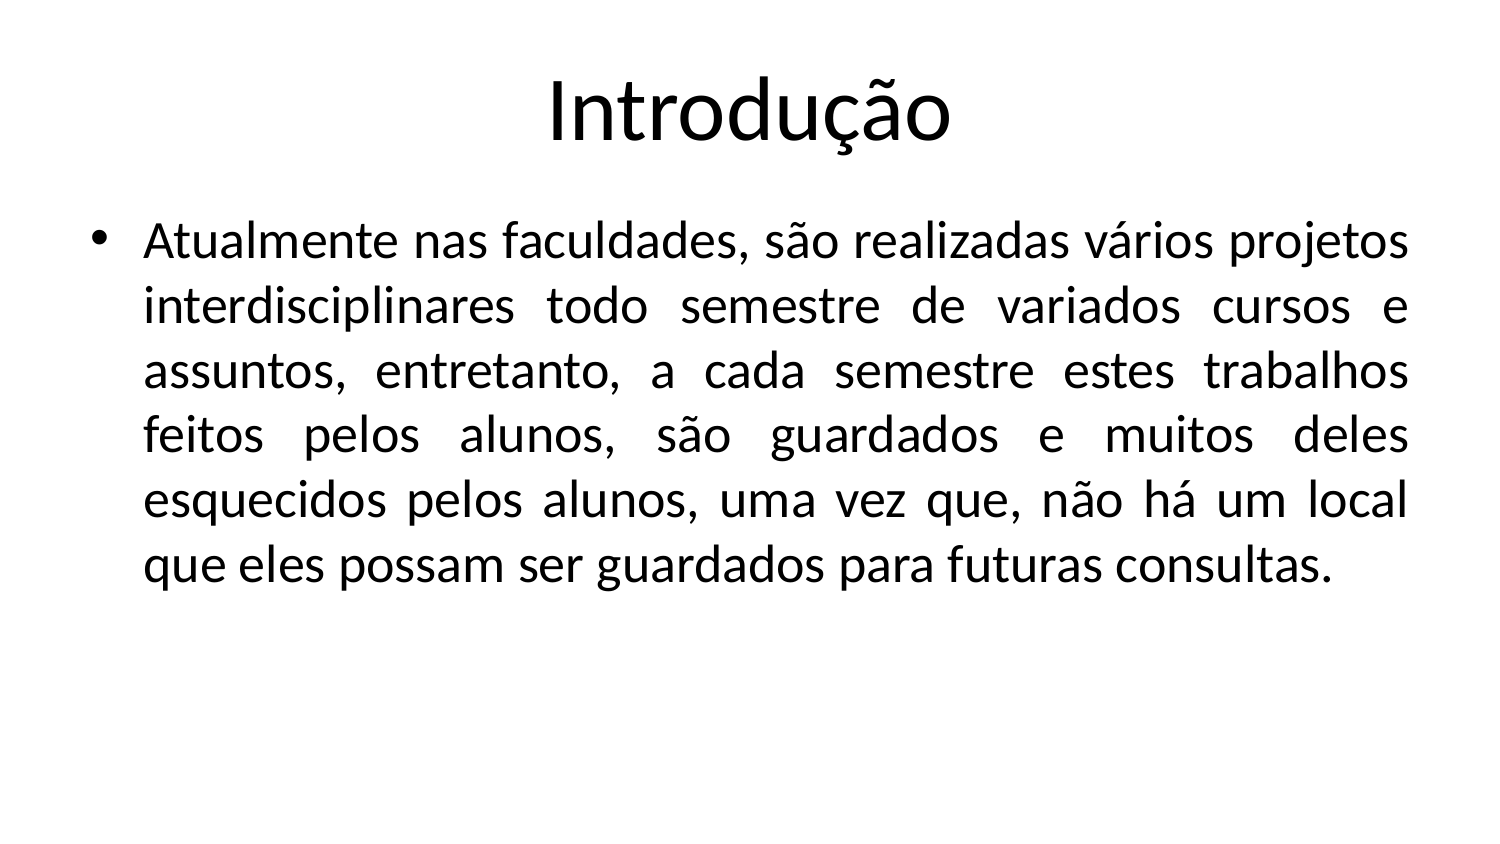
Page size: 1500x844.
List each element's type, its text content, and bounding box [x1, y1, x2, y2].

title Introdução [75, 33, 1425, 175]
list Atualmente nas faculdades, são realizadas vários projetos interdisciplinares todo semestre de variados cursos e assuntos, entretanto, a cada semestre estes trabalhos feitos pelos alunos, são guardados e muitos deles esquecidos pelos alunos, uma vez que, não há um local que eles possam ser guardados para futuras consultas. [75, 196, 1425, 754]
